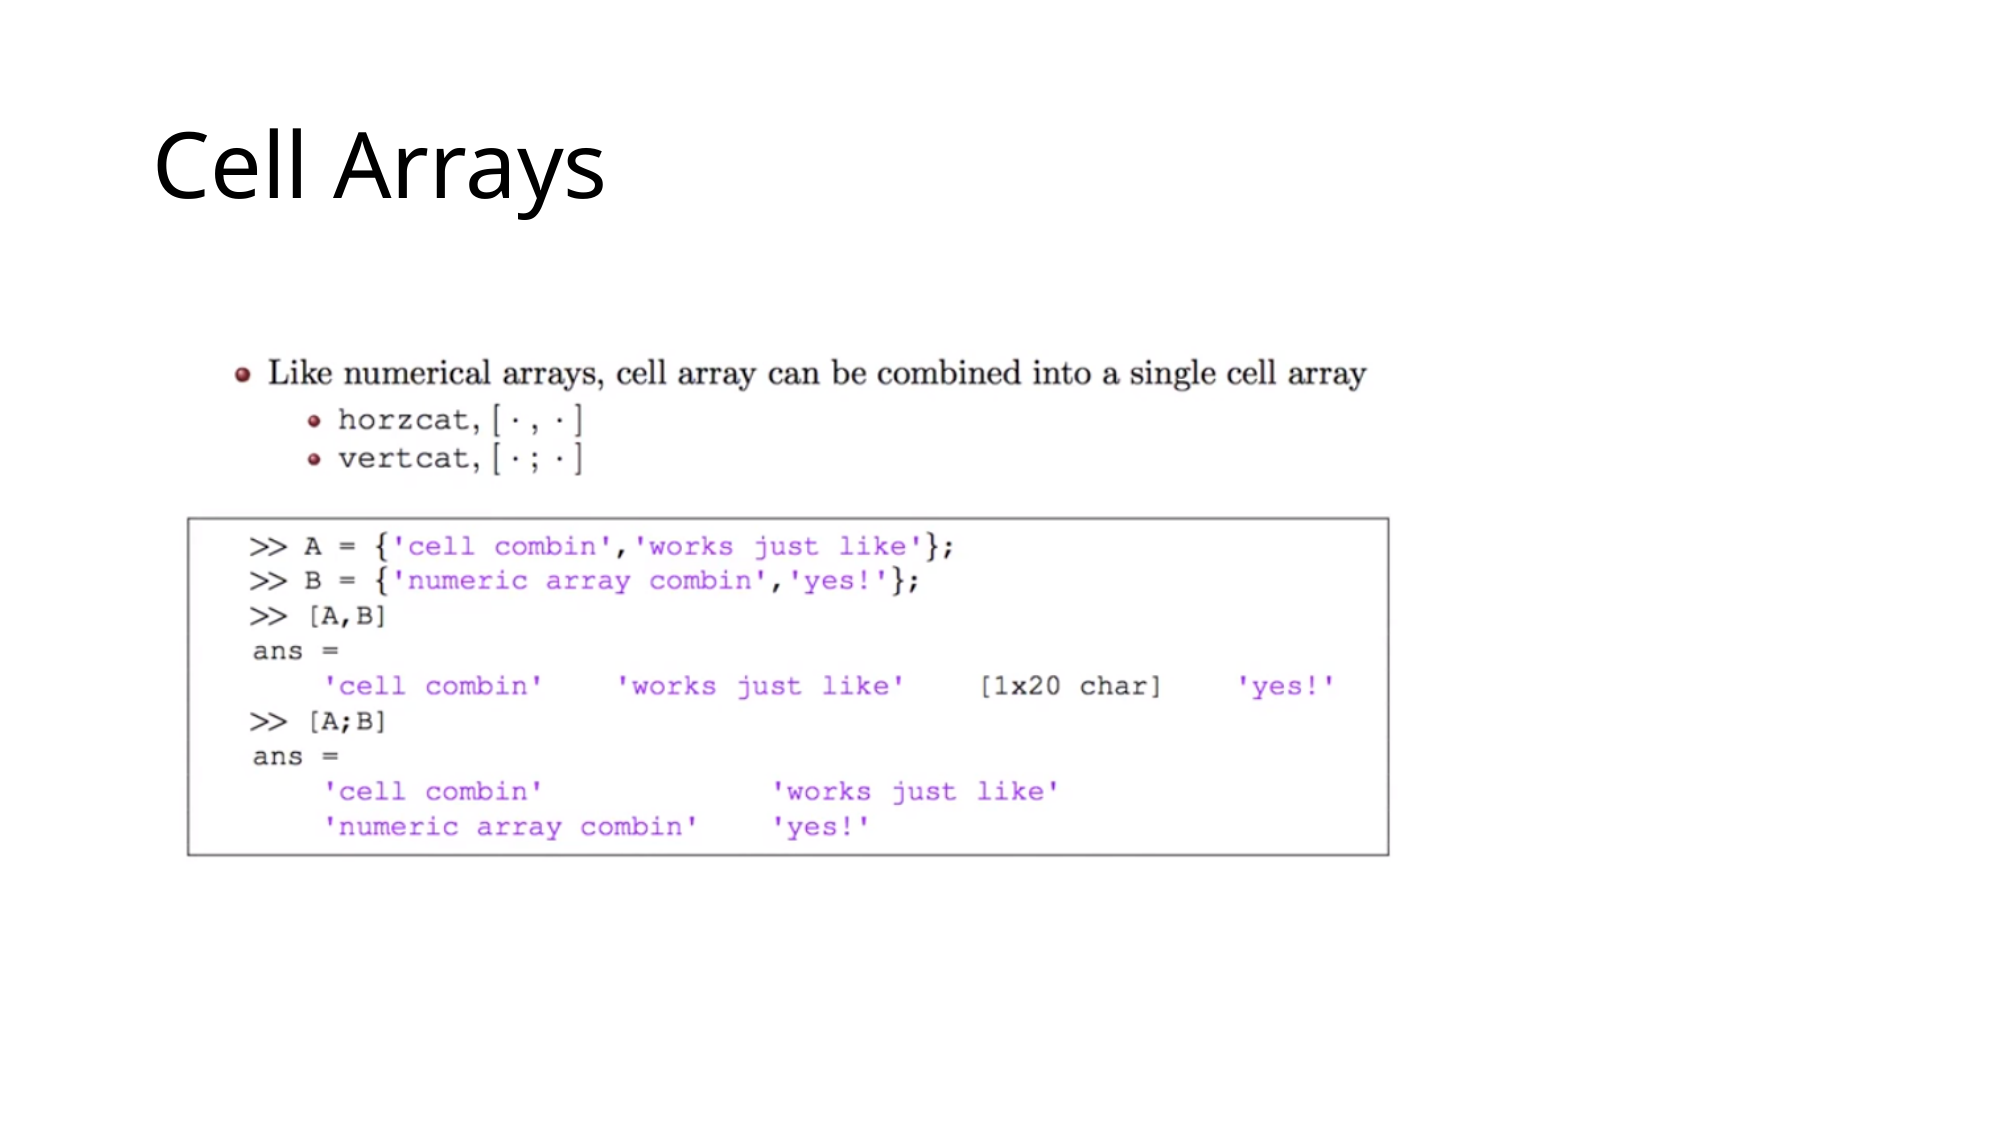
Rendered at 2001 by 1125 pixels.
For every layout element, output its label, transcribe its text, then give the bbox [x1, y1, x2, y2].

title Cell Arrays [137, 59, 1863, 278]
picture [167, 338, 1420, 883]
